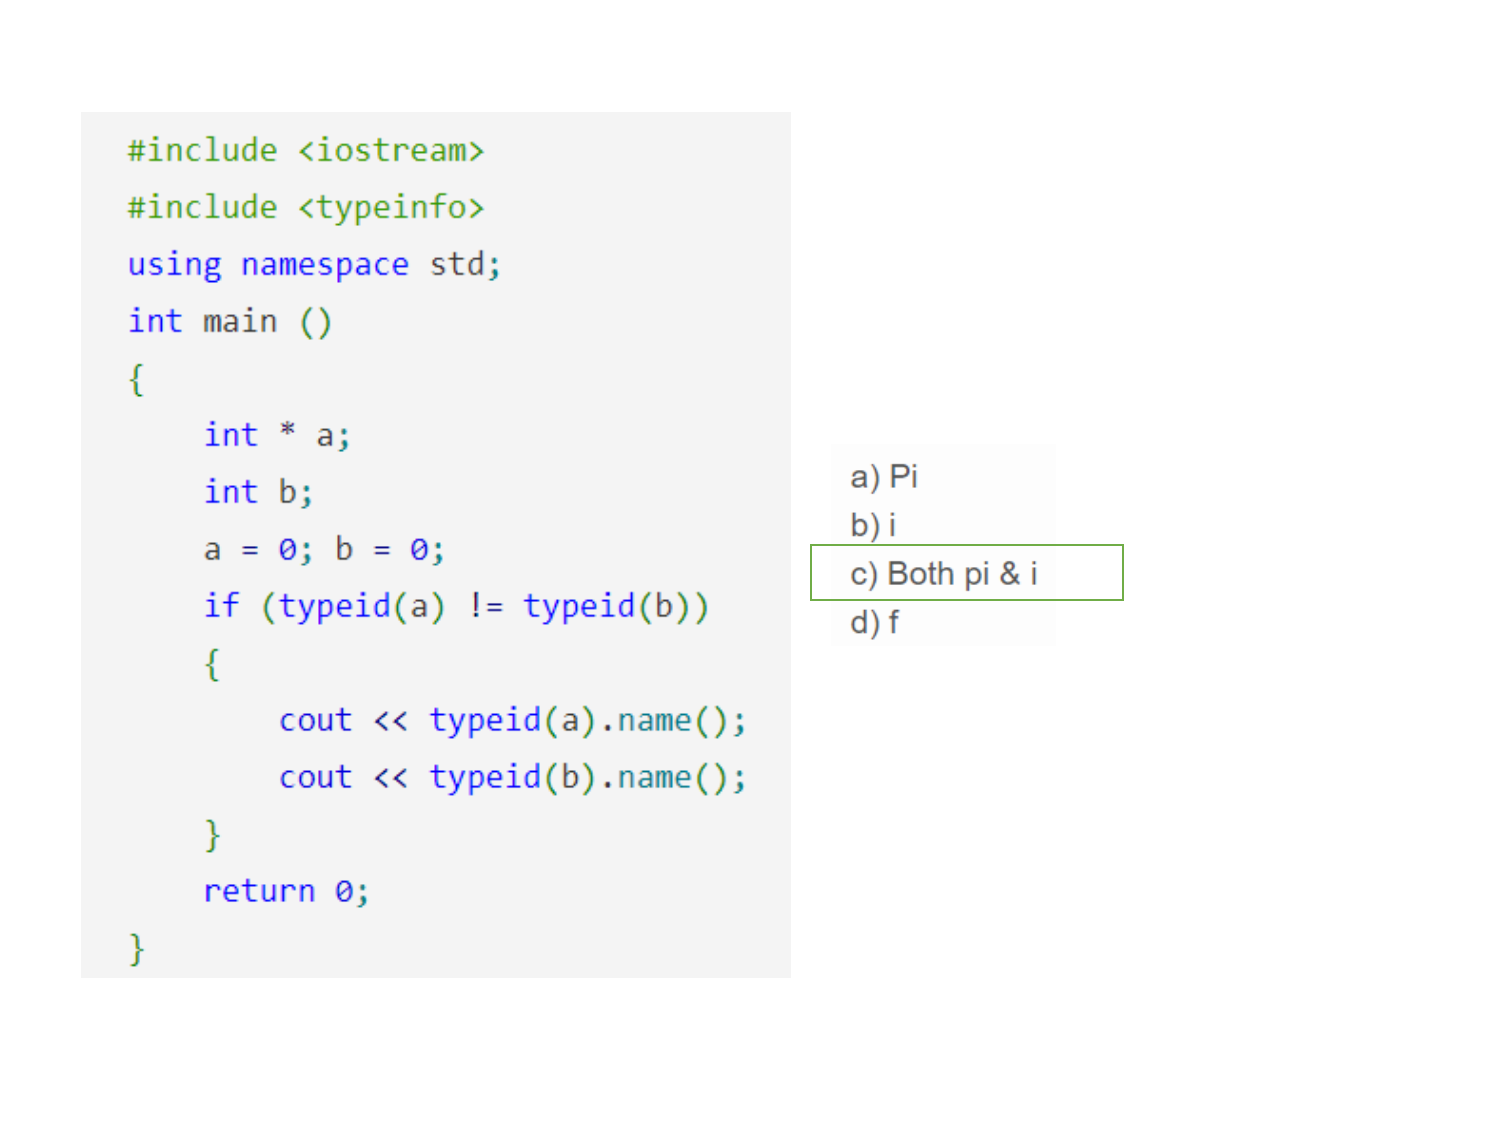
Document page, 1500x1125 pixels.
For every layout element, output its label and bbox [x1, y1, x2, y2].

text_box [1056, 544, 1124, 601]
text_box [810, 544, 831, 601]
picture [81, 111, 791, 978]
picture [831, 444, 1056, 646]
